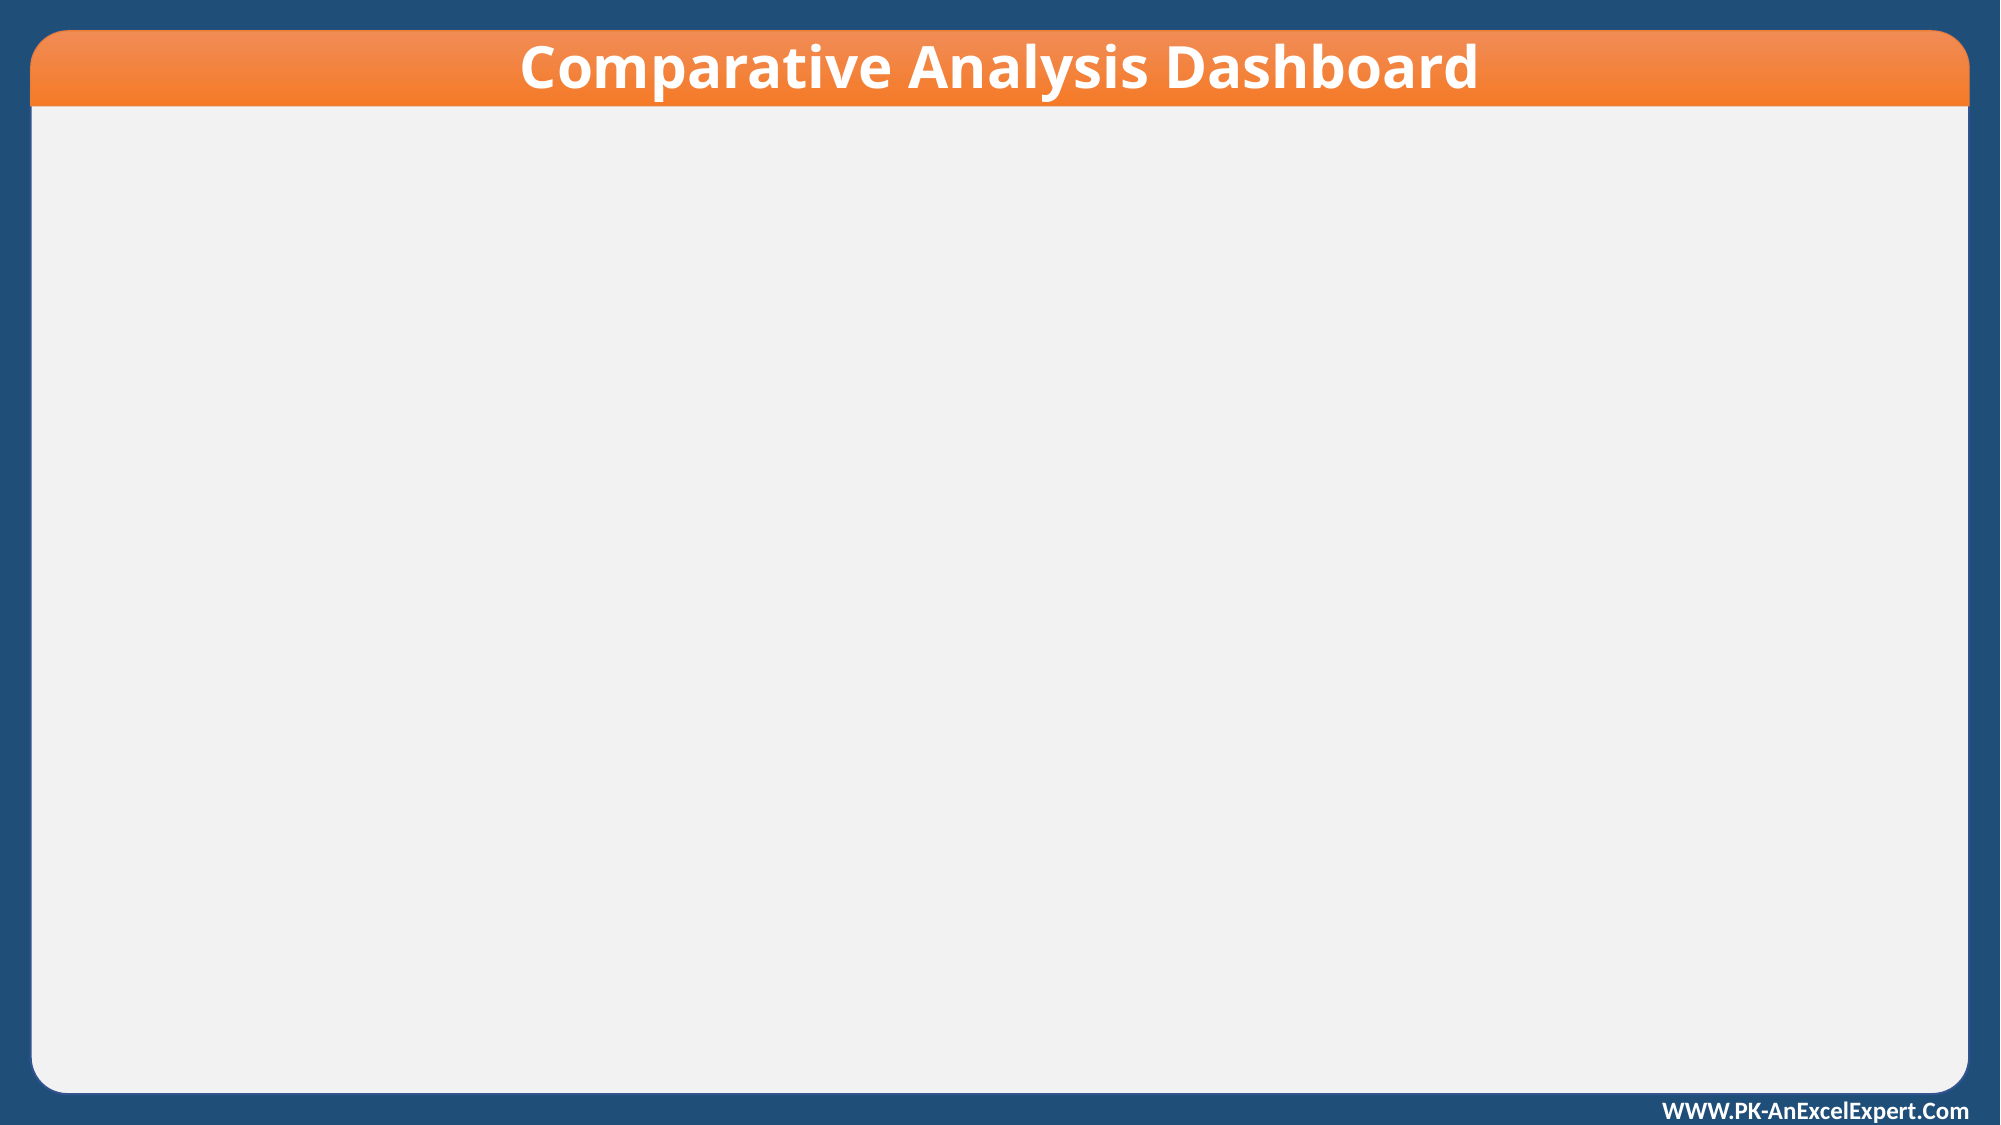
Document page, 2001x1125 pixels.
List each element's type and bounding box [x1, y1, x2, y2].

text_box [0, 0, 2000, 1125]
